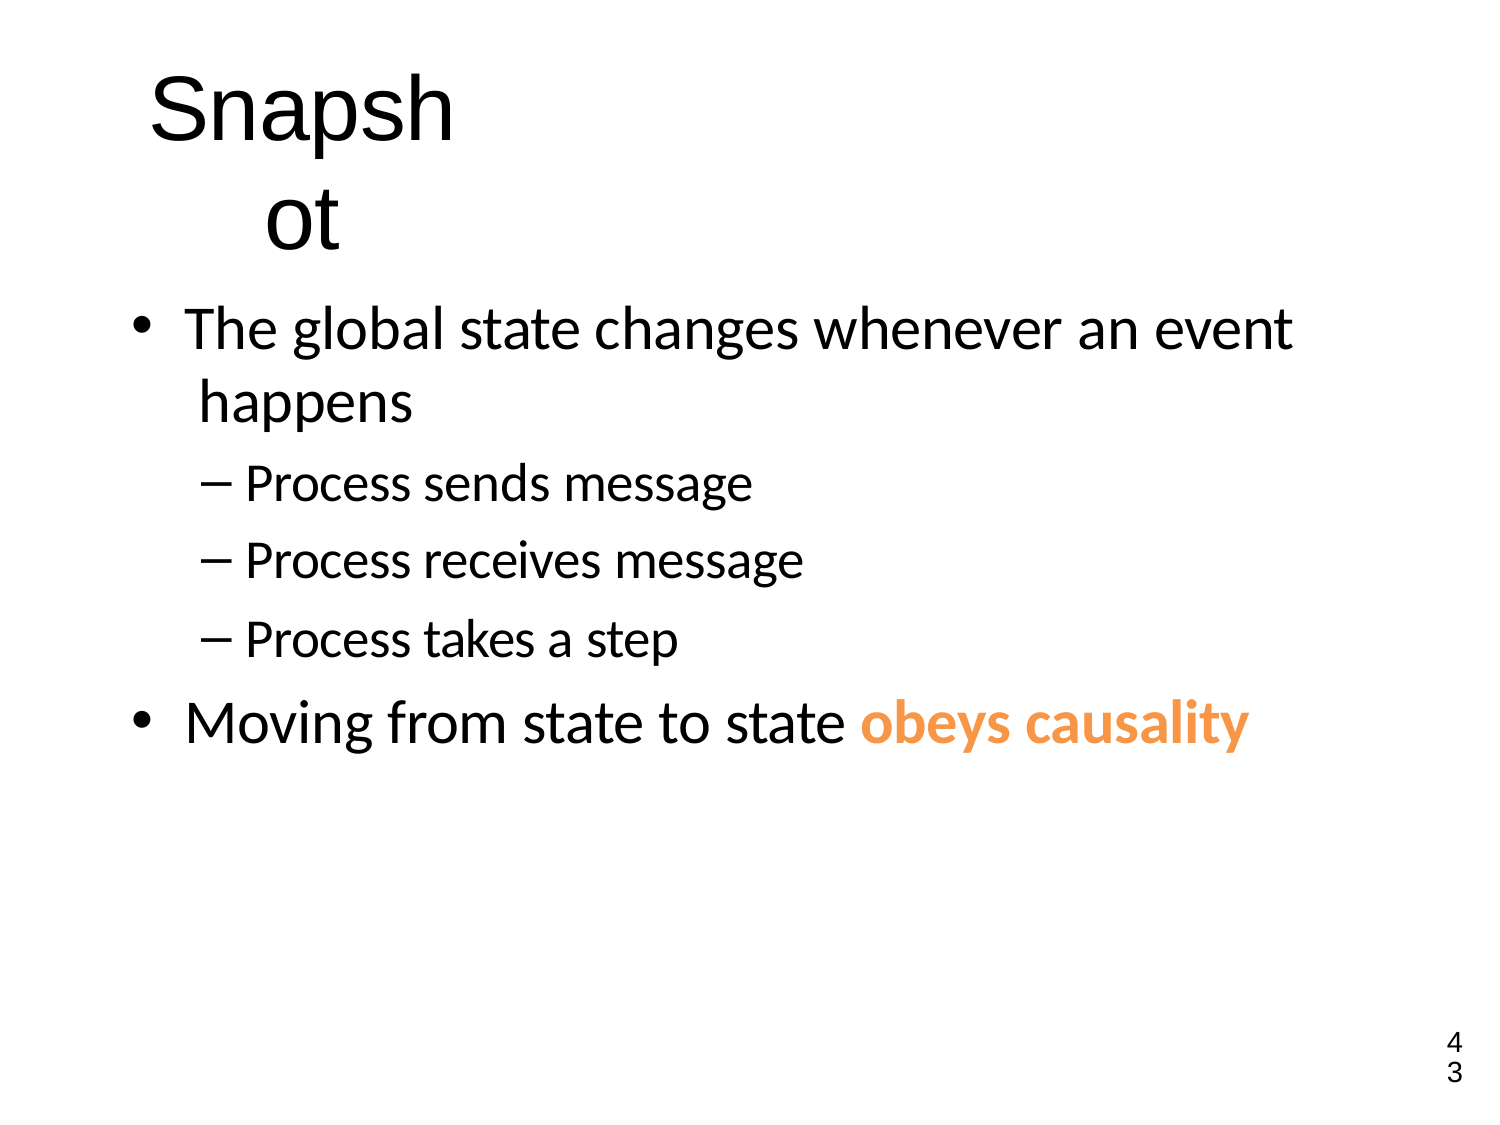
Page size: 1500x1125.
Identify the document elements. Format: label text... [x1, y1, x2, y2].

title Snapshot [130, 48, 473, 269]
text_box The global state changes whenever an event happens Process sends message Process receives message Process takes a step Moving from state to state obeys causality [130, 288, 1303, 757]
slide_number 43 [1446, 1022, 1479, 1125]
